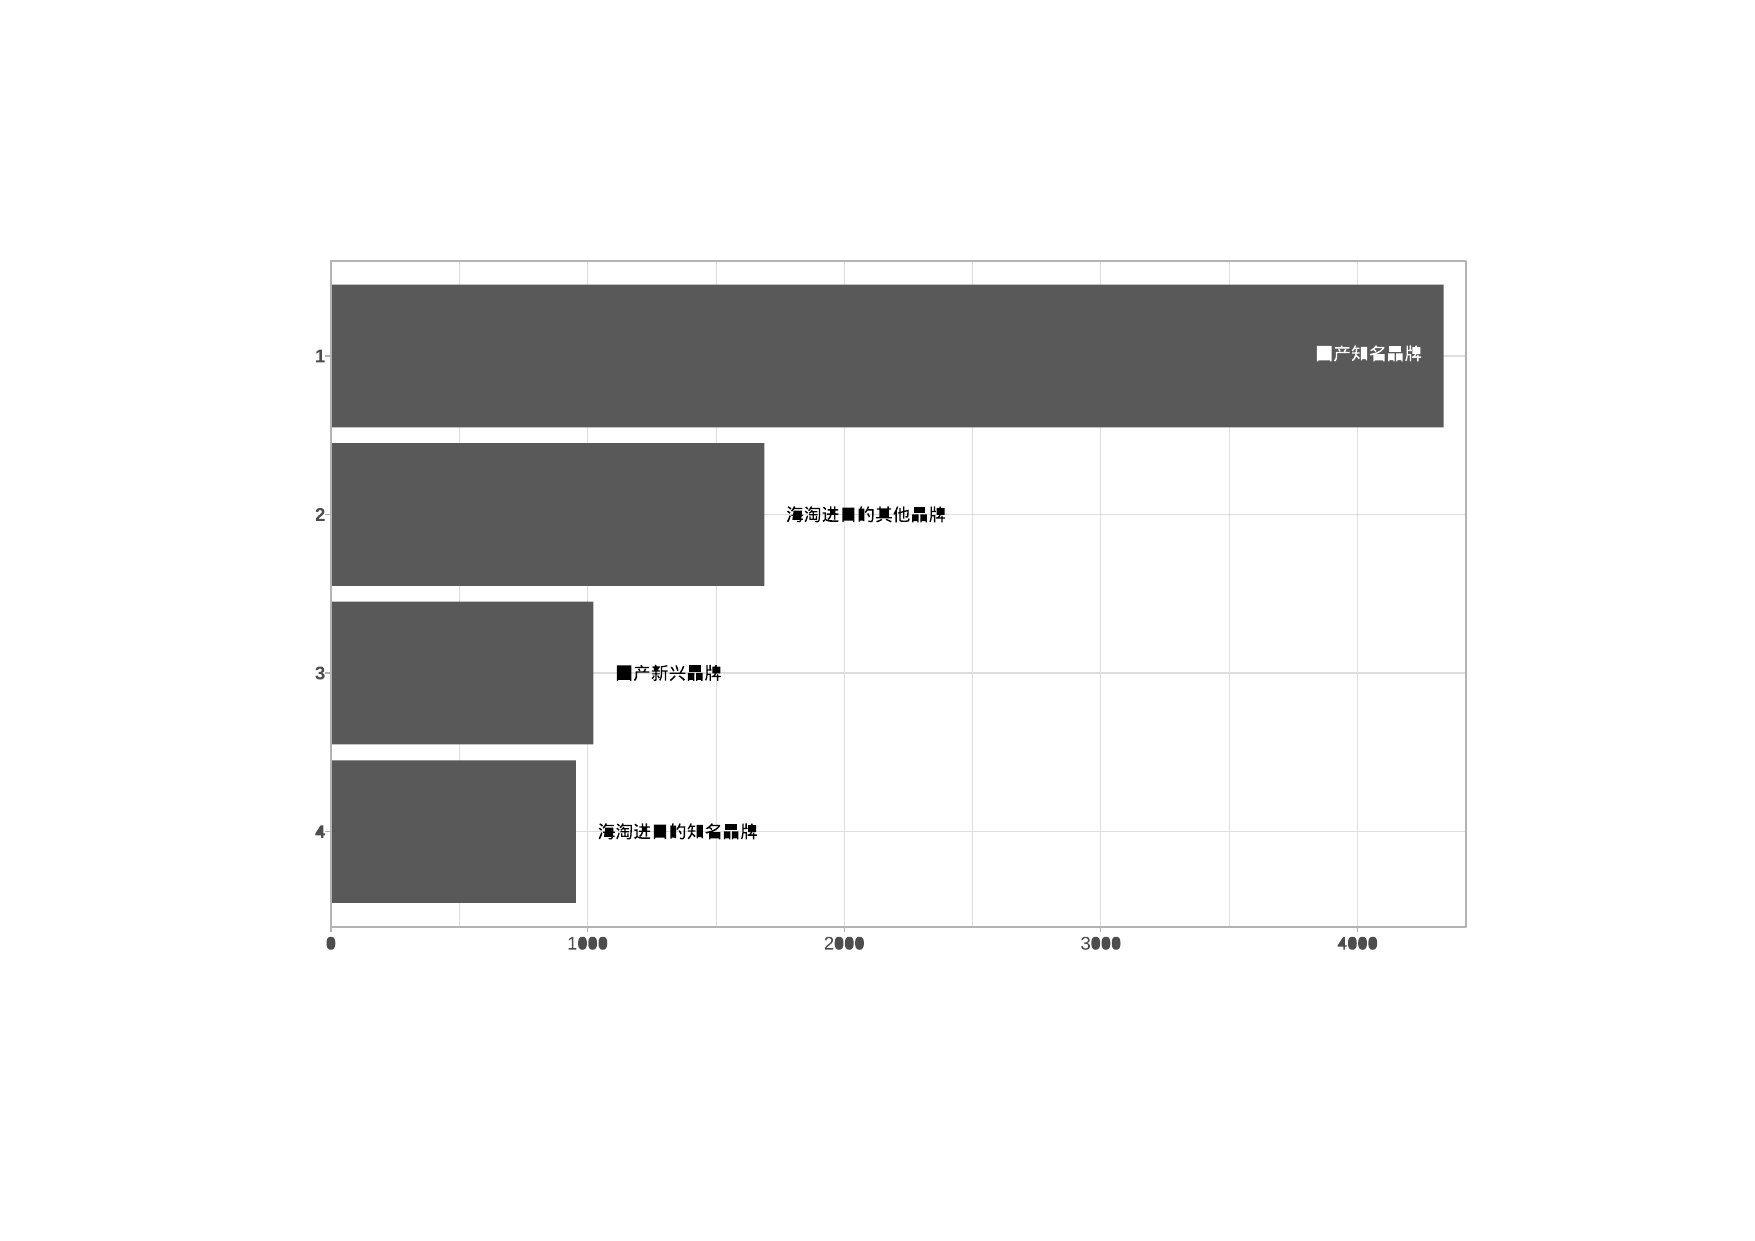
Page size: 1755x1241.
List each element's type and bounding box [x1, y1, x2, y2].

text_box [277, 249, 1478, 992]
